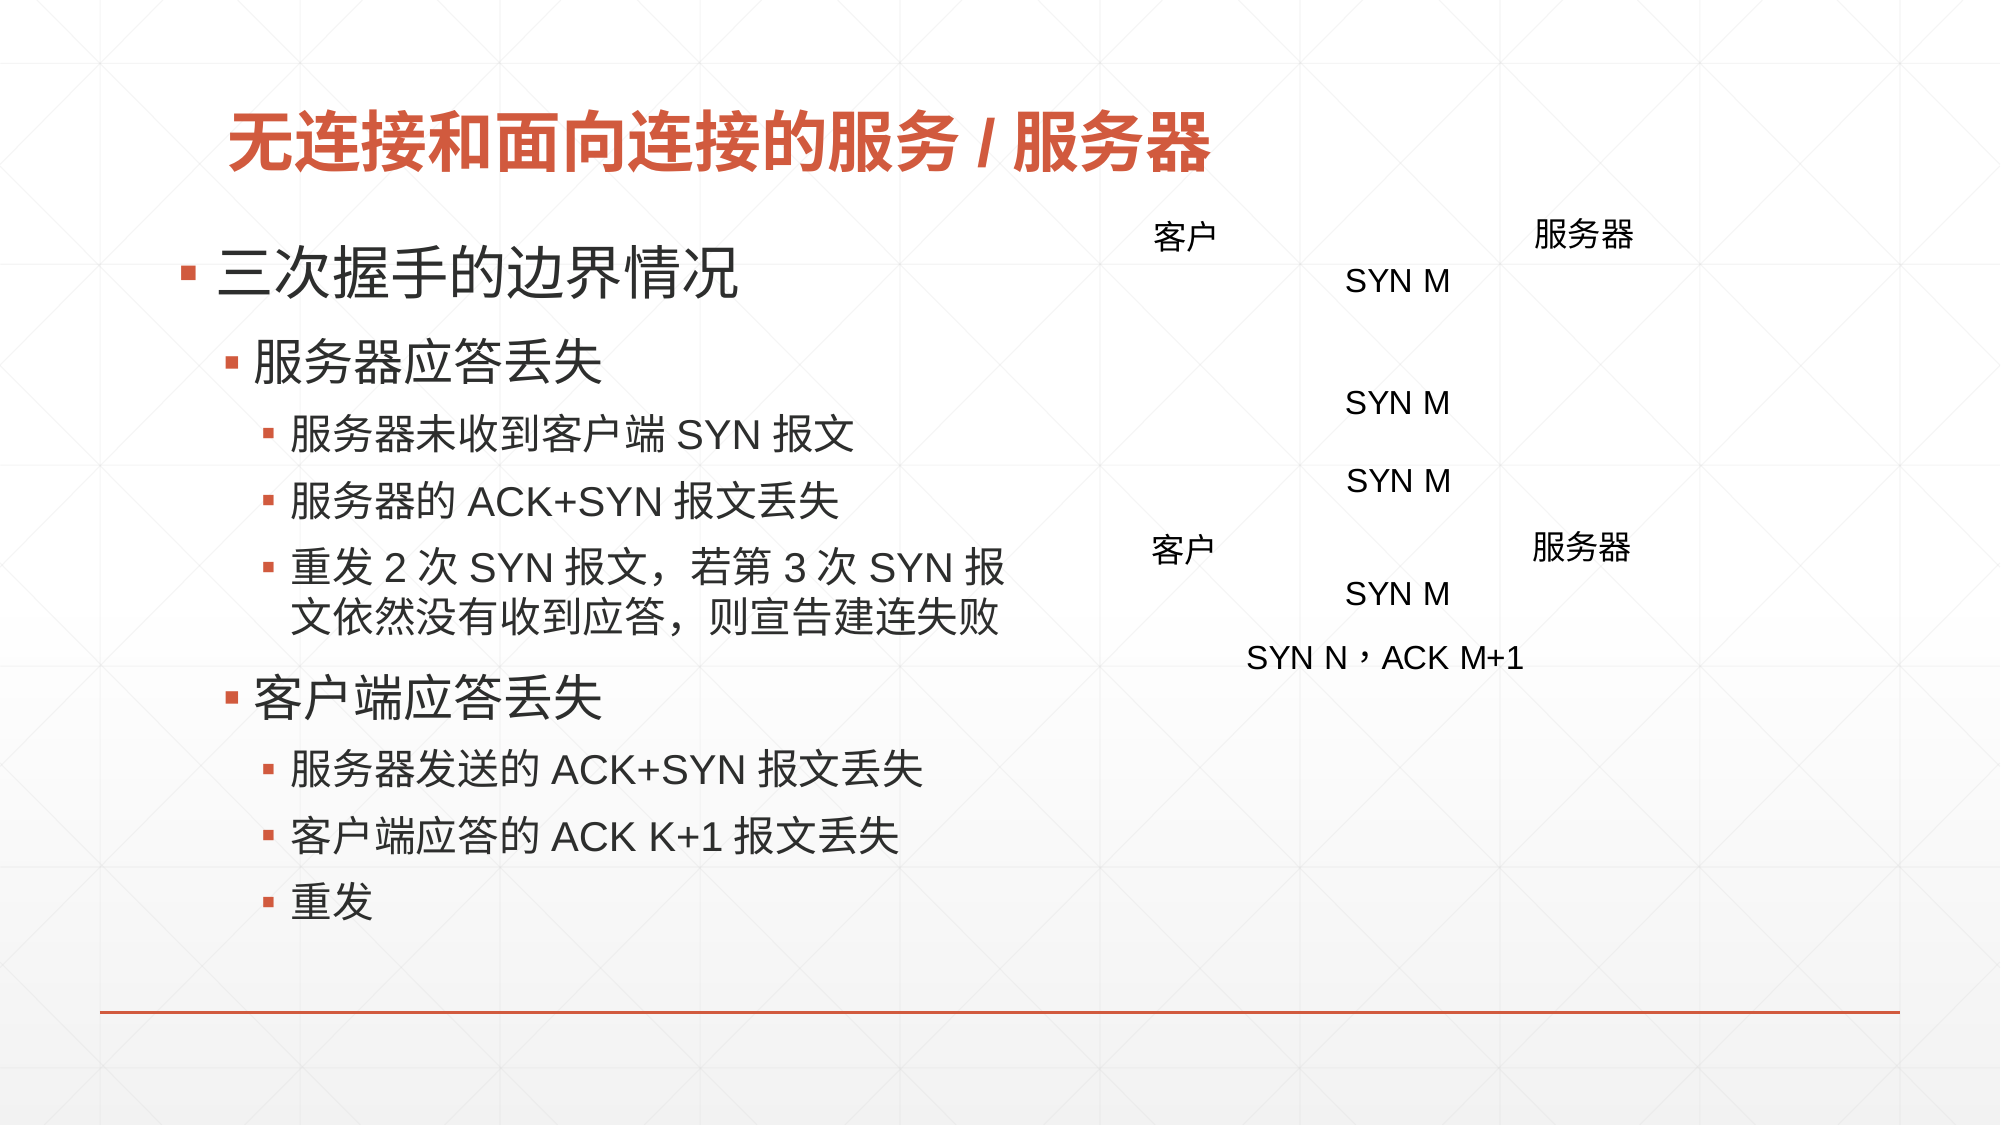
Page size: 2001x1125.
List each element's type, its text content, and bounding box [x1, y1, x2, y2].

list 三次握手的边界情况 服务器应答丢失 服务器未收到客户端SYN报文 服务器的ACK+SYN报文丢失 重发2次SYN报文，若第3次SYN报文依然没有收到应答，则宣告建连失败 客户端应答丢失 服务器发送的ACK+SYN报文丢失 客户端应答的ACK K+1报文丢失 重发 [163, 228, 1054, 975]
title 无连接和面向连接的服务/服务器 [212, 0, 1788, 188]
picture [1127, 201, 1655, 820]
